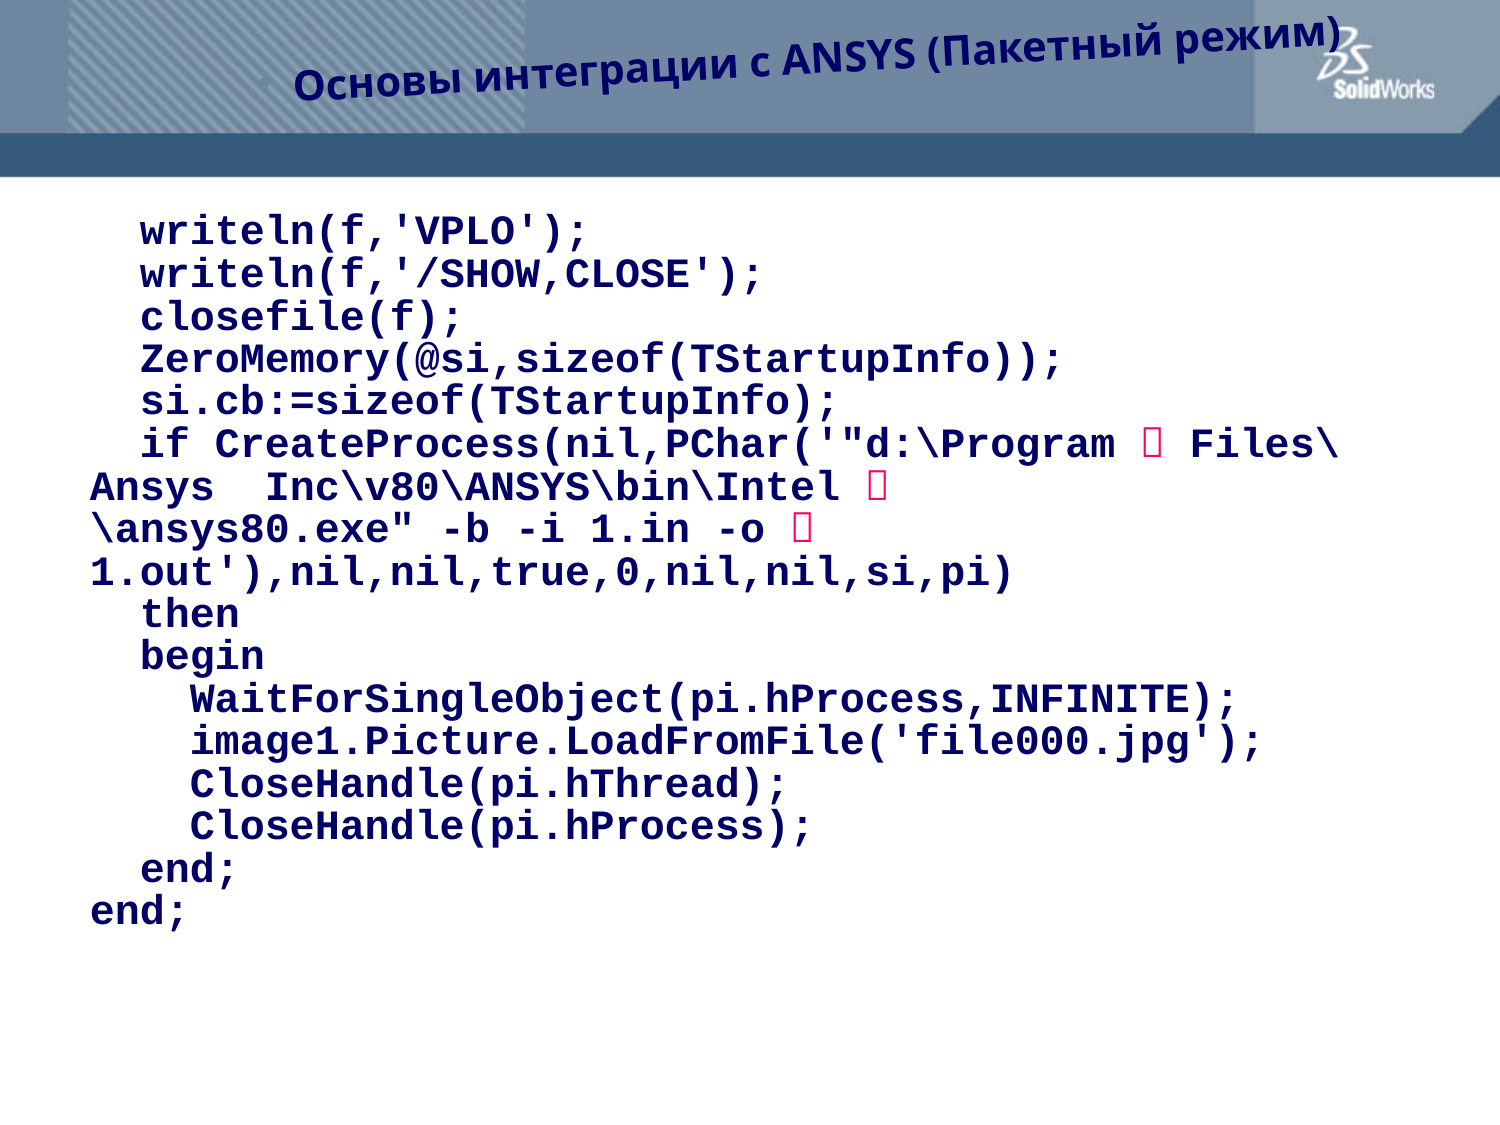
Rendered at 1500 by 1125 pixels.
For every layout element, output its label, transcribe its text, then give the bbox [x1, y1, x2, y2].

text_box Основы интеграции с ANSYS (Пакетный режим) [241, 0, 1358, 122]
picture [0, 0, 1500, 1125]
text_box writeln(f,'VPLO'); writeln(f,'/SHOW,CLOSE'); closefile(f); ZeroMemory(@si,sizeof(TStartupInfo)); si.cb:=sizeof(TStartupInfo); if CreateProcess(nil,PChar('"d:\Program  Files\Ansys Inc\v80\ANSYS\bin\Intel  \ansys80.exe" -b -i 1.in -o  1.out'),nil,nil,true,0,nil,nil,si,pi) then begin WaitForSingleObject(pi.hProcess,INFINITE); image1.Picture.LoadFromFile('file000.jpg'); CloseHandle(pi.hThread); CloseHandle(pi.hProcess); end; end; [75, 148, 1459, 1029]
